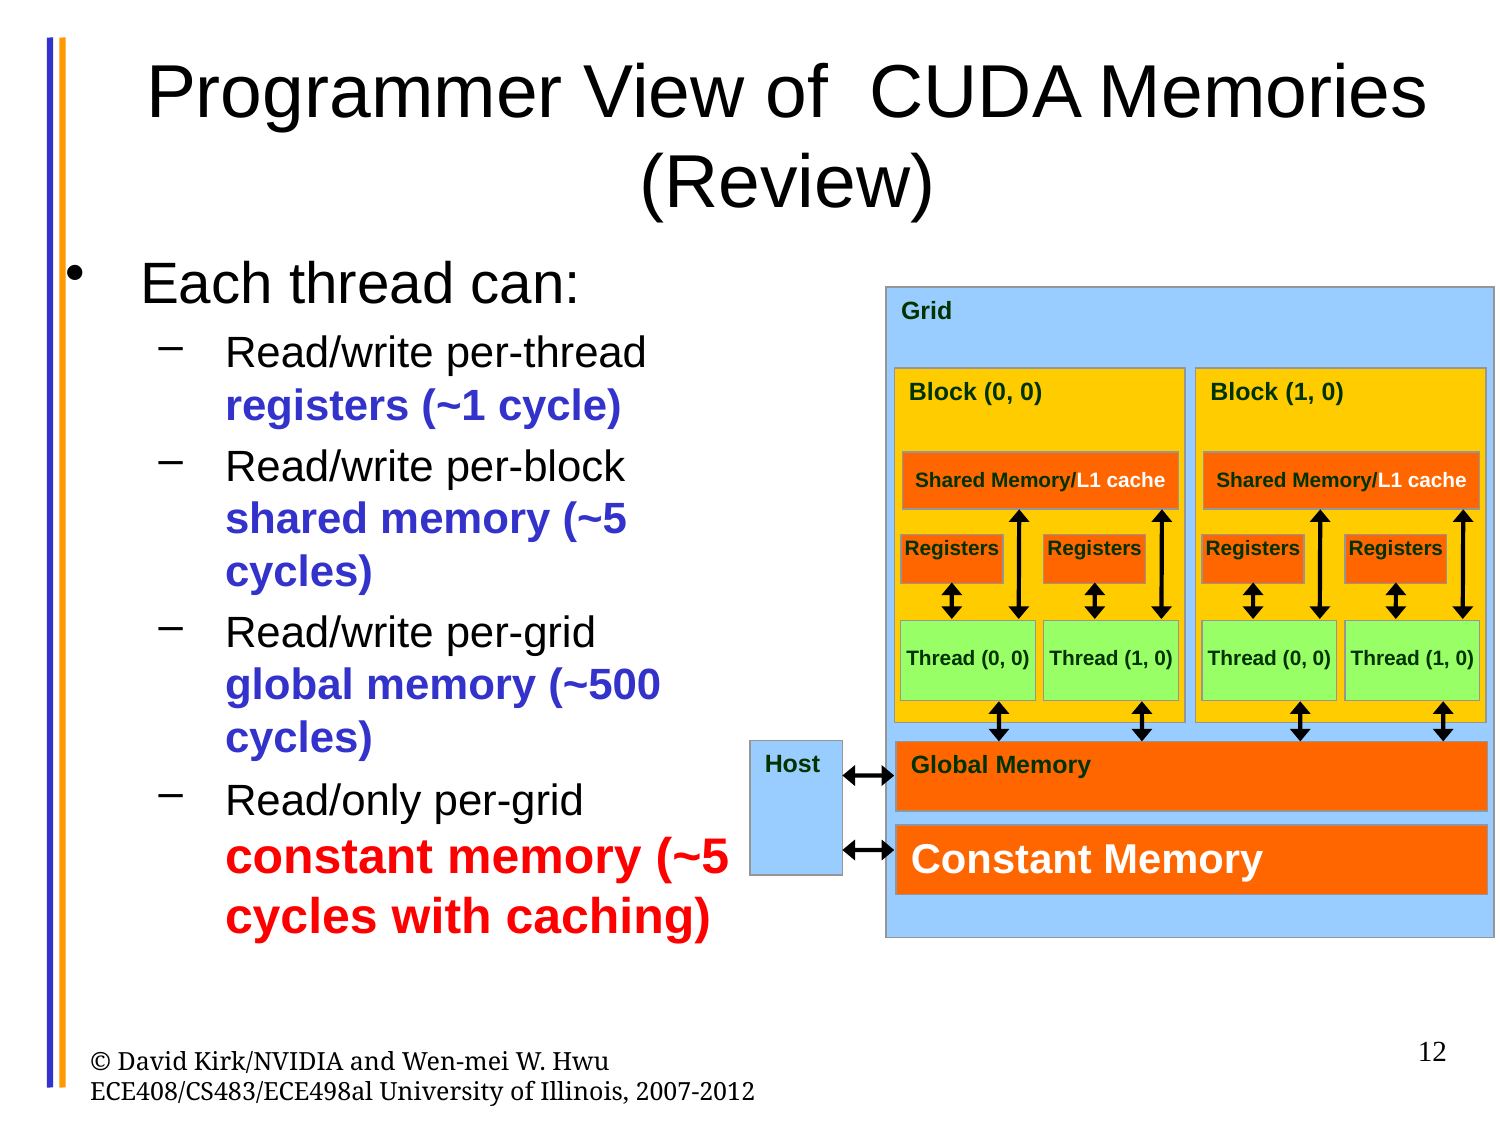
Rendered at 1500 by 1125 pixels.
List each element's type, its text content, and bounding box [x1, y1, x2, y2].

footer © David Kirk/NVIDIA and Wen-mei W. Hwu ECE408/CS483/ECE498al University of Illinois, 2007-2012 [74, 1037, 797, 1113]
title Programmer View of CUDA Memories (Review) [75, 45, 1500, 220]
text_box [749, 286, 1495, 938]
list Each thread can: Read/write per-thread registers (~1 cycle) Read/write per-block shared memory (~5 cycles) Read/write per-grid global memory (~500 cycles) Read/only per-grid constant memory (~5 cycles with caching) [50, 237, 750, 688]
slide_number 12 [1149, 1024, 1463, 1101]
